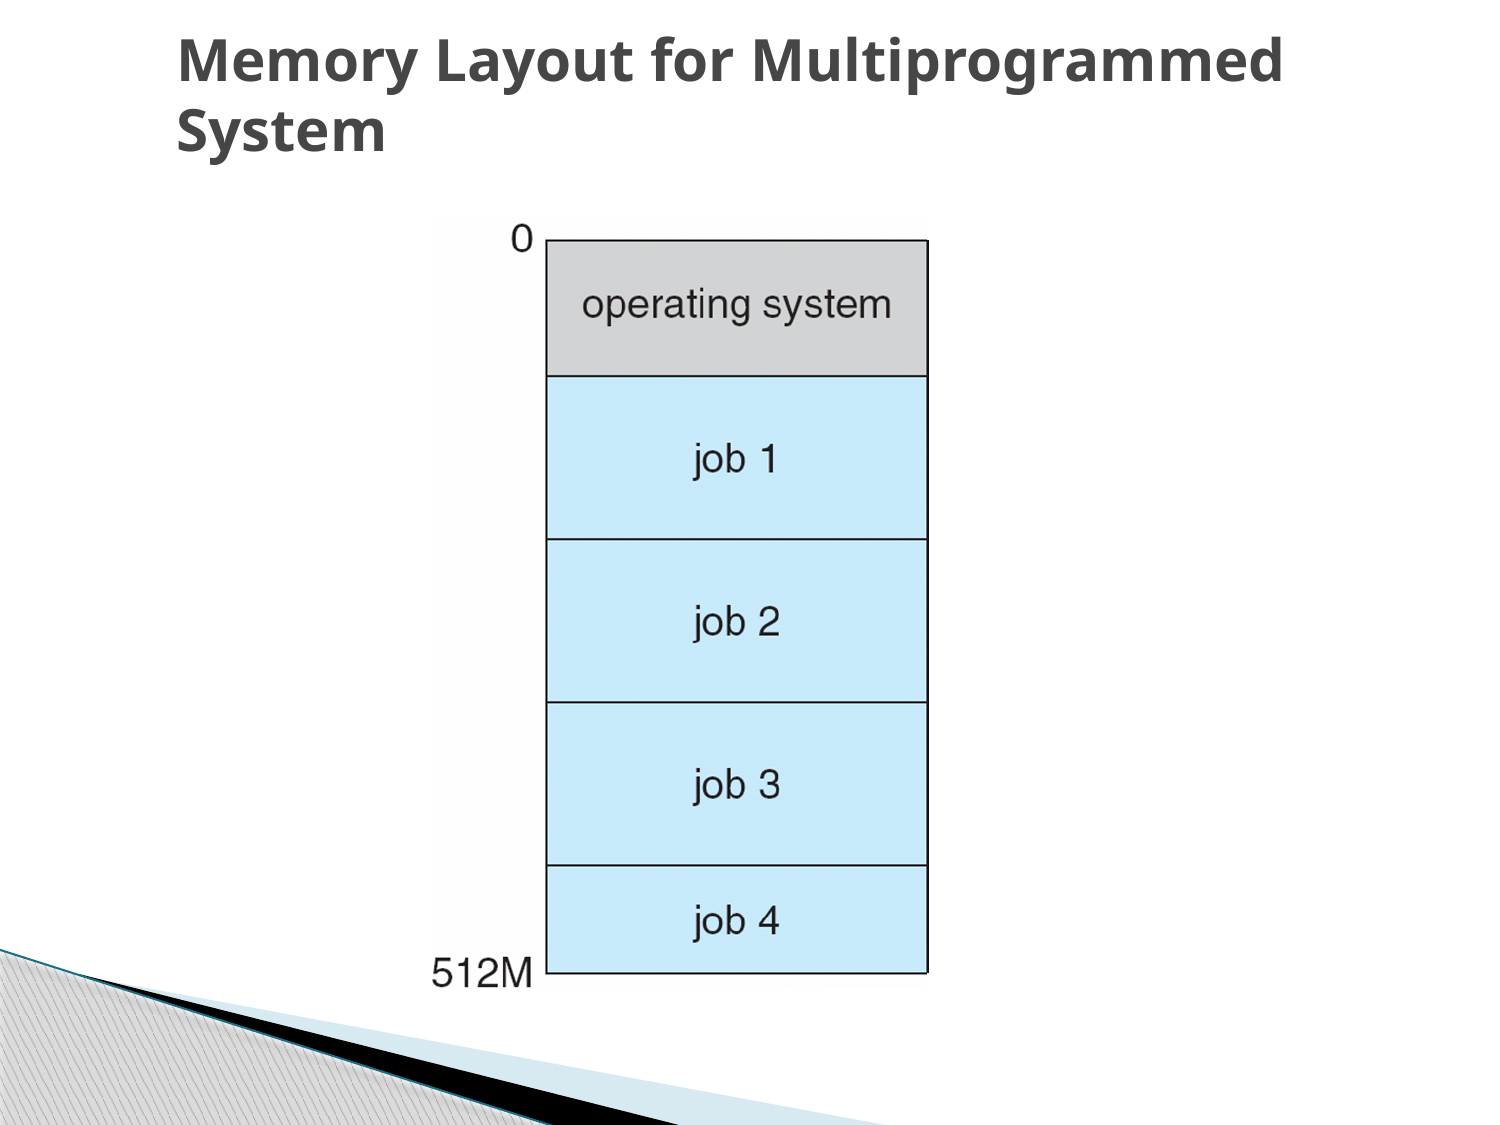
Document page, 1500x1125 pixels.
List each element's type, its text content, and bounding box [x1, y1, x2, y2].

picture [424, 209, 936, 996]
title Memory Layout for Multiprogrammed System [161, 45, 1500, 141]
